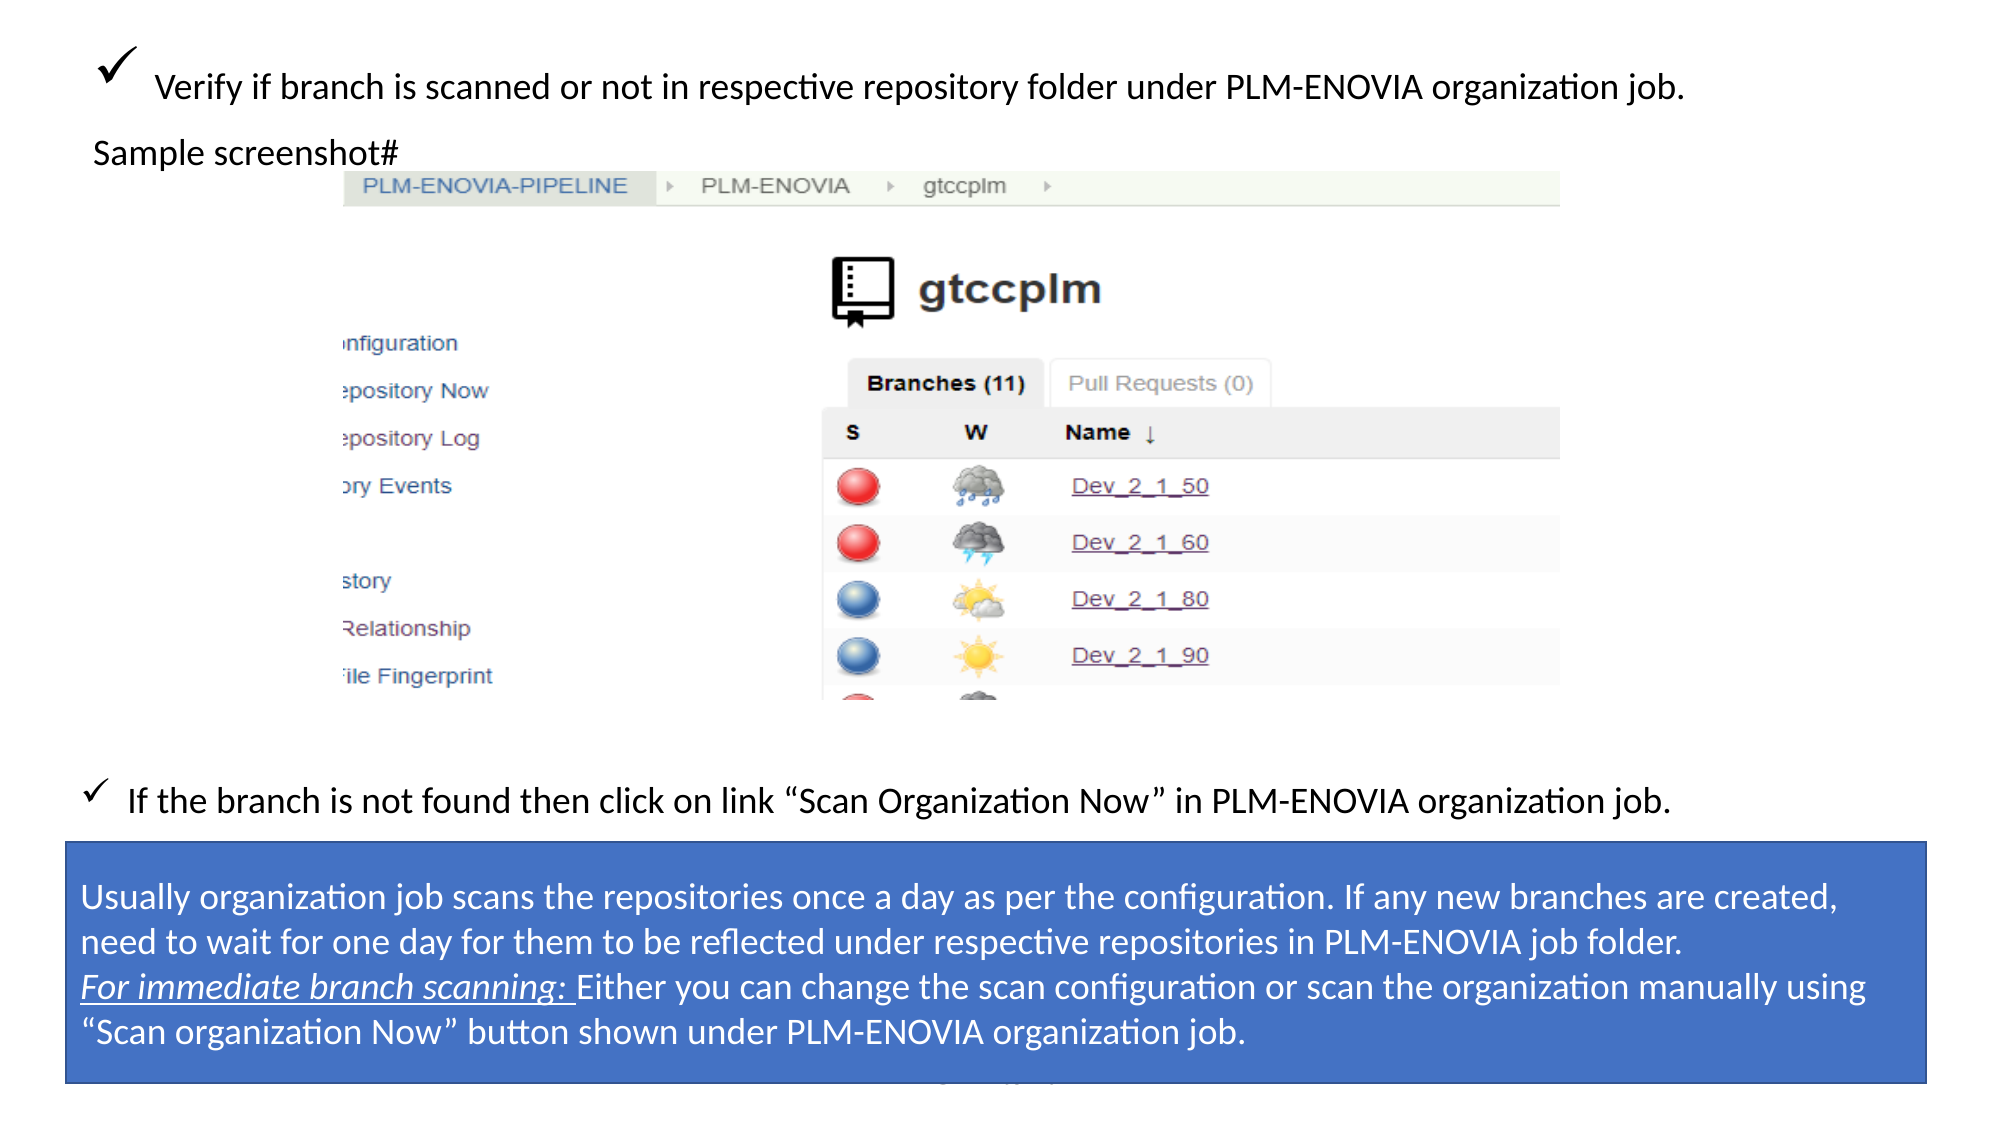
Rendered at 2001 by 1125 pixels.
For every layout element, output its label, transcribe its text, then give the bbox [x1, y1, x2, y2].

text_box If the branch is not found then click on link “Scan Organization Now” in PLM-ENOVIA organization job. [65, 768, 1763, 829]
text_box Usually organization job scans the repositories once a day as per the configuration. If any new branches are created, need to wait for one day for them to be reflected under respective repositories in PLM-ENOVIA job folder. For immediate branch scanning: Either you can change the scan configuration or scan the organization manually using “Scan organization Now” button shown under PLM-ENOVIA organization job. [65, 841, 1927, 1084]
footer GE Internal [662, 1042, 1338, 1103]
picture [343, 171, 1560, 700]
list Verify if branch is scanned or not in respective repository folder under PLM-ENOVIA organization job. Sample screenshot# [78, 42, 1804, 756]
